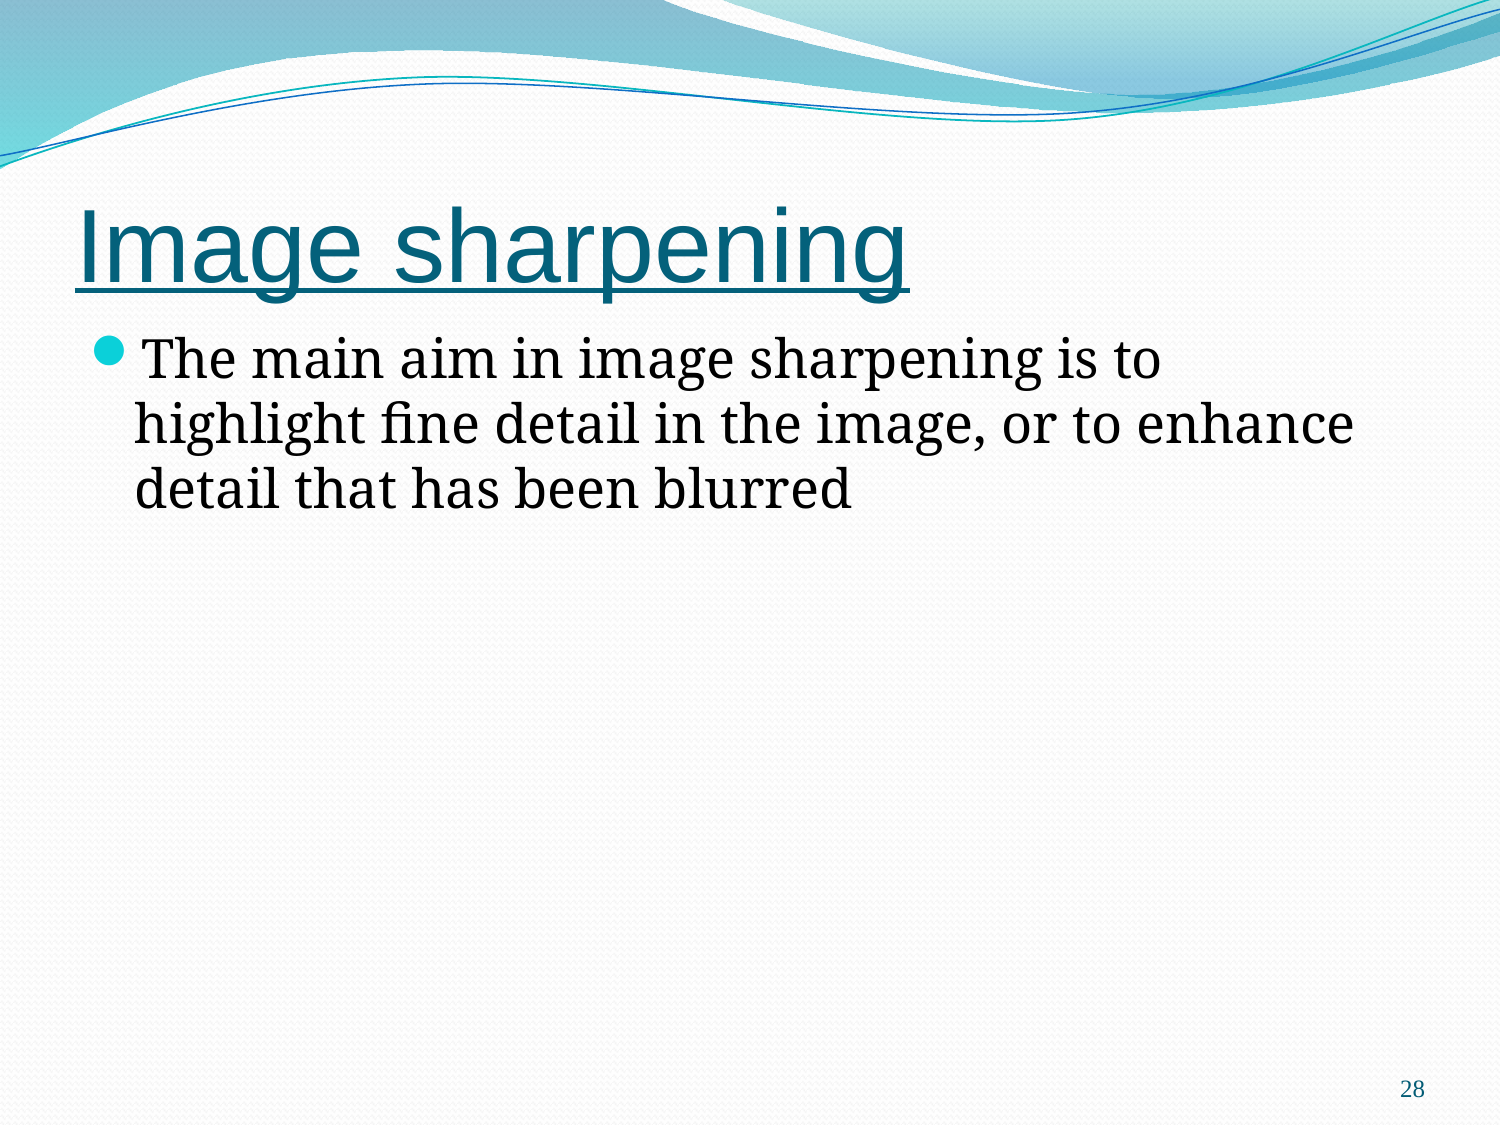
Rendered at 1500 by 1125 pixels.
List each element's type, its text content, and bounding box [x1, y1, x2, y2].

title Image sharpening [75, 115, 1425, 303]
list The main aim in image sharpening is to highlight fine detail in the image, or to enhance detail that has been blurred [75, 317, 1425, 1038]
slide_number 28 [1299, 1042, 1425, 1103]
